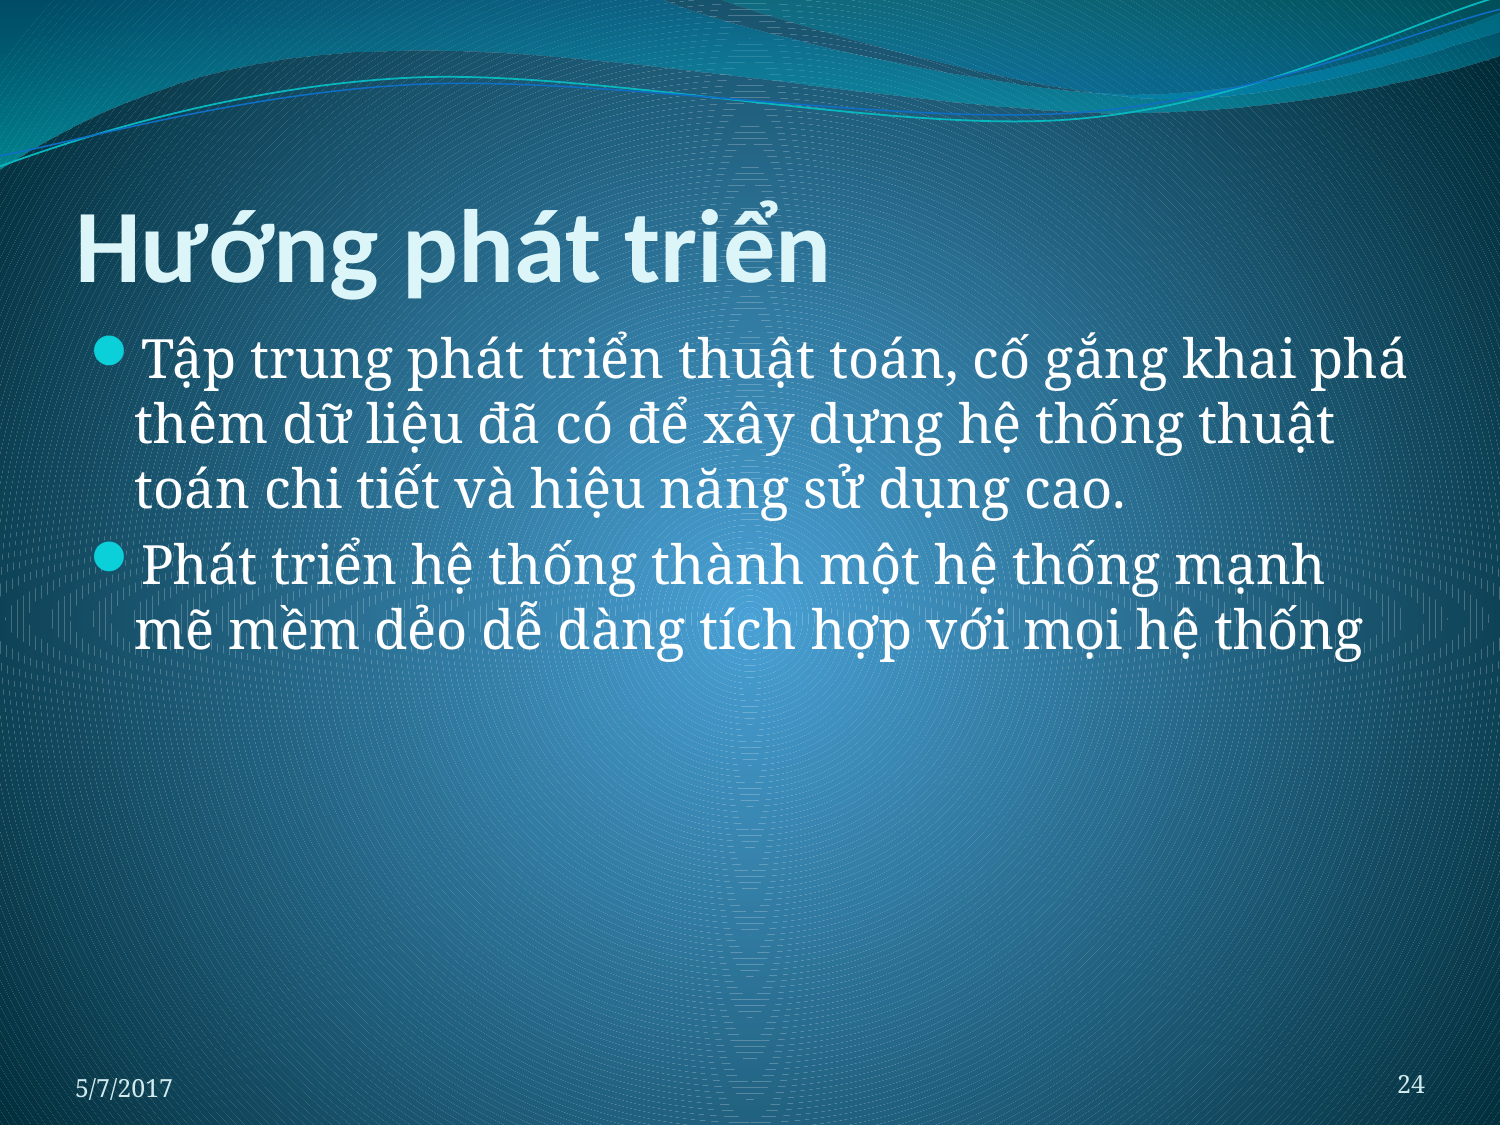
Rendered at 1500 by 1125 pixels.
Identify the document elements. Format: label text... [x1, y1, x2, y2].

slide_number 24 [1299, 1042, 1425, 1103]
title Hướng phát triển [75, 115, 1425, 303]
list Tập trung phát triển thuật toán, cố gắng khai phá thêm dữ liệu đã có để xây dựng hệ thống thuật toán chi tiết và hiệu năng sử dụng cao. Phát triển hệ thống thành một hệ thống mạnh mẽ mềm dẻo dễ dàng tích hợp với mọi hệ thống [75, 317, 1425, 1038]
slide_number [75, 1042, 425, 1103]
